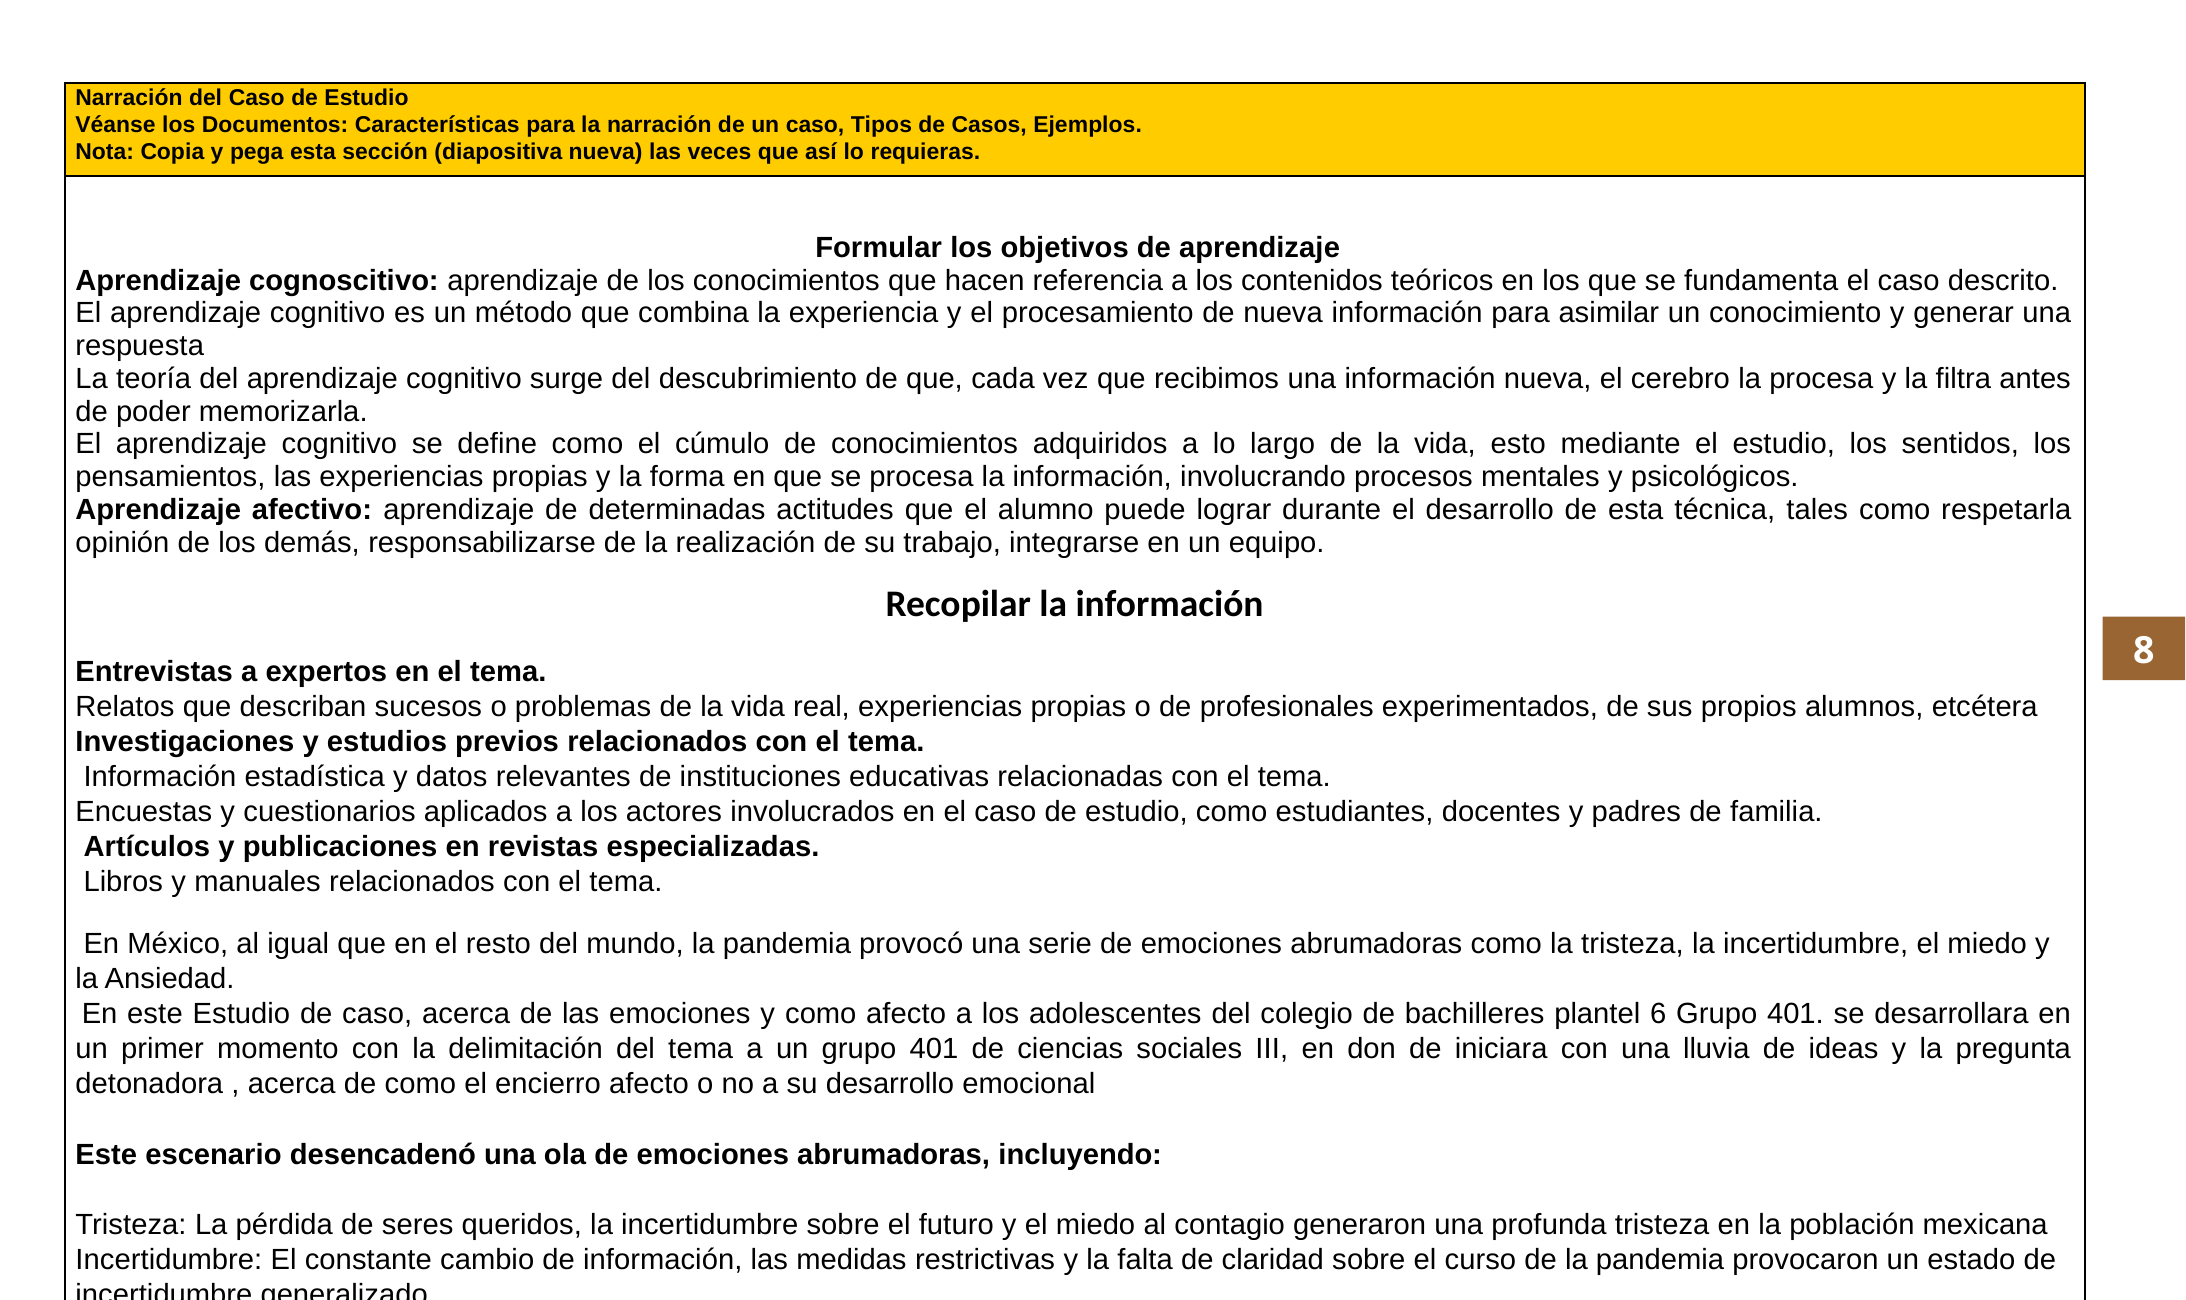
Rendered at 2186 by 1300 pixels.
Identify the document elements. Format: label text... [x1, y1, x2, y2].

table_cell Formular los objetivos de aprendizaje Aprendizaje cognoscitivo: aprendizaje de los conocimientos que hacen referencia a los contenidos teóricos en los que se fundamenta el caso descrito. El aprendizaje cognitivo es un método que combina la experiencia y el procesamiento de nueva información para asimilar un conocimiento y generar una respuesta La teoría del aprendizaje cognitivo surge del descubrimiento de que, cada vez que recibimos una información nueva, el cerebro la procesa y la filtra antes de poder memorizarla. El aprendizaje cognitivo se define como el cúmulo de conocimientos adquiridos a lo largo de la vida, esto mediante el estudio, los sentidos, los pensamientos, las experiencias propias y la forma en que se procesa la información, involucrando procesos mentales y psicológicos. Aprendizaje afectivo: aprendizaje de determinadas actitudes que el alumno puede lograr durante el desarrollo de esta técnica, tales como respetarla opinión de los demás, responsabilizarse de la realización de su trabajo, integrarse en un equipo. Recopilar la información Entrevistas a expertos en el tema. Relatos que describan sucesos o problemas de la vida real, experiencias propias o de profesionales experimentados, de sus propios alumnos, etcétera Investigaciones y estudios previos relacionados con el tema. Información estadística y datos relevantes de instituciones educativas relacionadas con el tema. Encuestas y cuestionarios aplicados a los actores involucrados en el caso de estudio, como estudiantes, docentes y padres de familia. Artículos y publicaciones en revistas especializadas. Libros y manuales relacionados con el tema. En México, al igual que en el resto del mundo, la pandemia provocó una serie de emociones abrumadoras como la tristeza, la incertidumbre, el miedo y la Ansiedad. En este Estudio de caso, acerca de las emociones y como afecto a los adolescentes del colegio de bachilleres plantel 6 Grupo 401. se desarrollara en un primer momento con la delimitación del tema a un grupo 401 de ciencias sociales III, en don de iniciara con una lluvia de ideas y la pregunta detonadora , acerca de como el encierro afecto o no a su desarrollo emocional Este escenario desencadenó una ola de emociones abrumadoras, incluyendo: Tristeza: La pérdida de seres queridos, la incertidumbre sobre el futuro y el miedo al contagio generaron una profunda tristeza en la población mexicana Incertidumbre: El constante cambio de información, las medidas restrictivas y la falta de claridad sobre el curso de la pandemia provocaron un estado de incertidumbre generalizado Miedo: El temor a enfermarse, a contagiar a otros y a las posibles complicaciones del virus generó un clima de miedo y ansiedad en la población Enojo: La frustración por las medidas restrictivas, la situación económica y la falta de control sobre la situación desembocaron en sentimientos de ira y enojo en algunos sectores de la población [66, 177, 2084, 1300]
table_header Narración del Caso de Estudio Véanse los Documentos: Características para la narración de un caso, Tipos de Casos, Ejemplos. Nota: Copia y pega esta sección (diapositiva nueva) las veces que así lo requieras. [66, 84, 2084, 175]
text_box 8 [2102, 616, 2186, 681]
